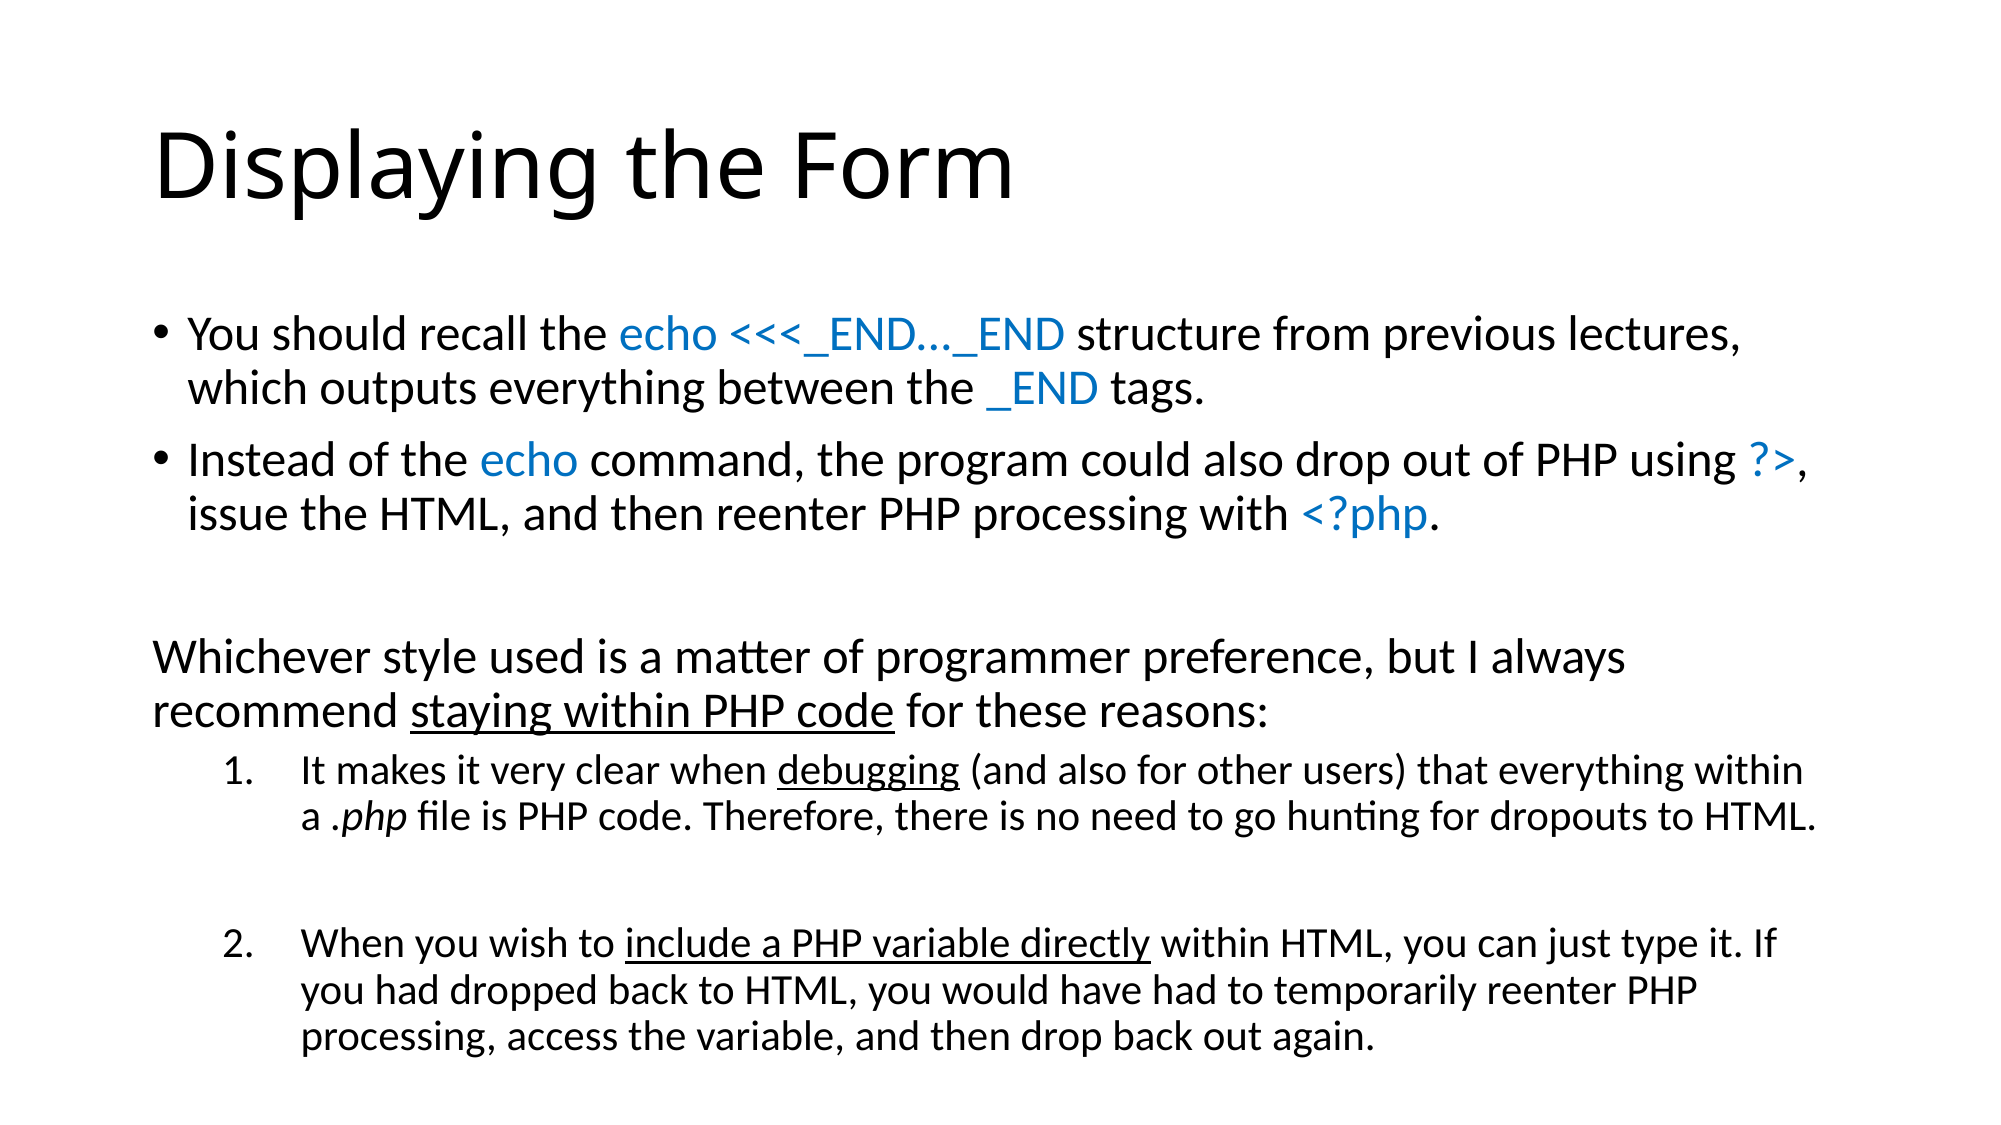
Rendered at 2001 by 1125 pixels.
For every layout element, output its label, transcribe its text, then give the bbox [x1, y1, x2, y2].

list You should recall the echo <<<_END..._END structure from previous lectures, which outputs everything between the _END tags. Instead of the echo command, the program could also drop out of PHP using ?>, issue the HTML, and then reenter PHP processing with <?php. Whichever style used is a matter of programmer preference, but I always recommend staying within PHP code for these reasons: It makes it very clear when debugging (and also for other users) that everything within a .php file is PHP code. Therefore, there is no need to go hunting for dropouts to HTML. When you wish to include a PHP variable directly within HTML, you can just type it. If you had dropped back to HTML, you would have had to temporarily reenter PHP processing, access the variable, and then drop back out again. [137, 299, 1863, 1082]
title Displaying the Form [137, 59, 1863, 278]
